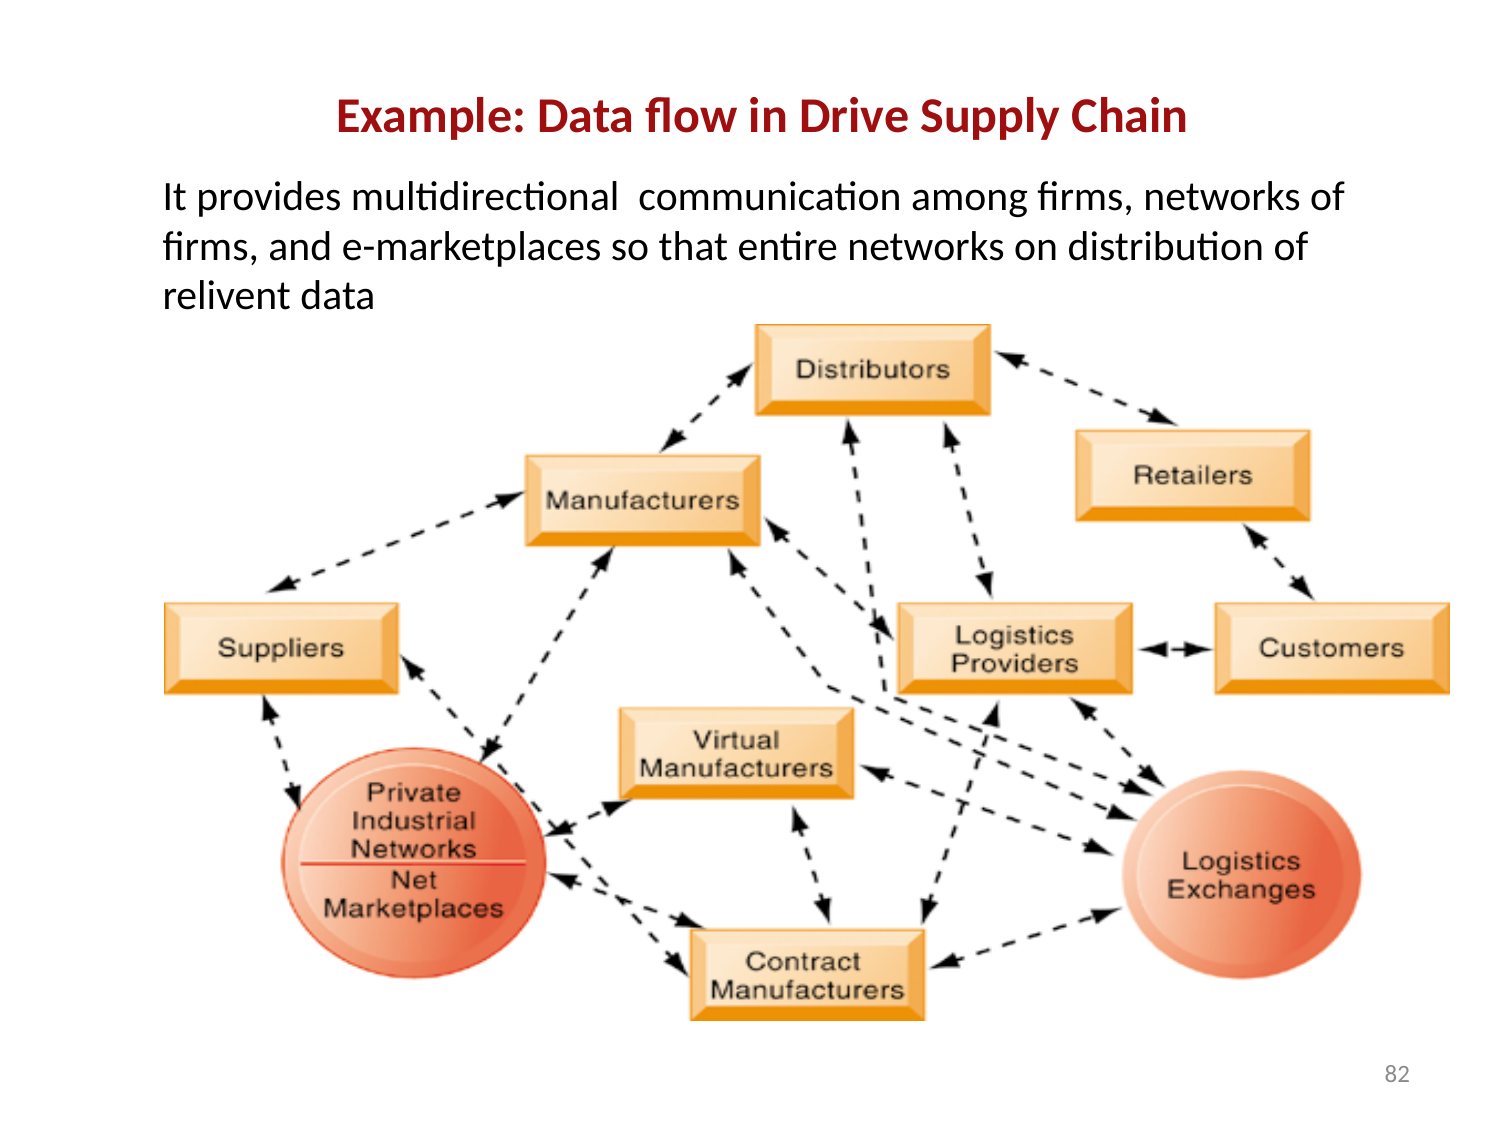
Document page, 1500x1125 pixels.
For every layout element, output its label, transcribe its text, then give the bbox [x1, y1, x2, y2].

picture [163, 324, 1451, 1022]
text_box Example: Data flow in Drive Supply Chain [124, 74, 1400, 150]
slide_number 82 [1074, 1042, 1425, 1103]
text_box It provides multidirectional communication among firms, networks of firms, and e-marketplaces so that entire networks on distribution of relivent data [147, 160, 1376, 326]
